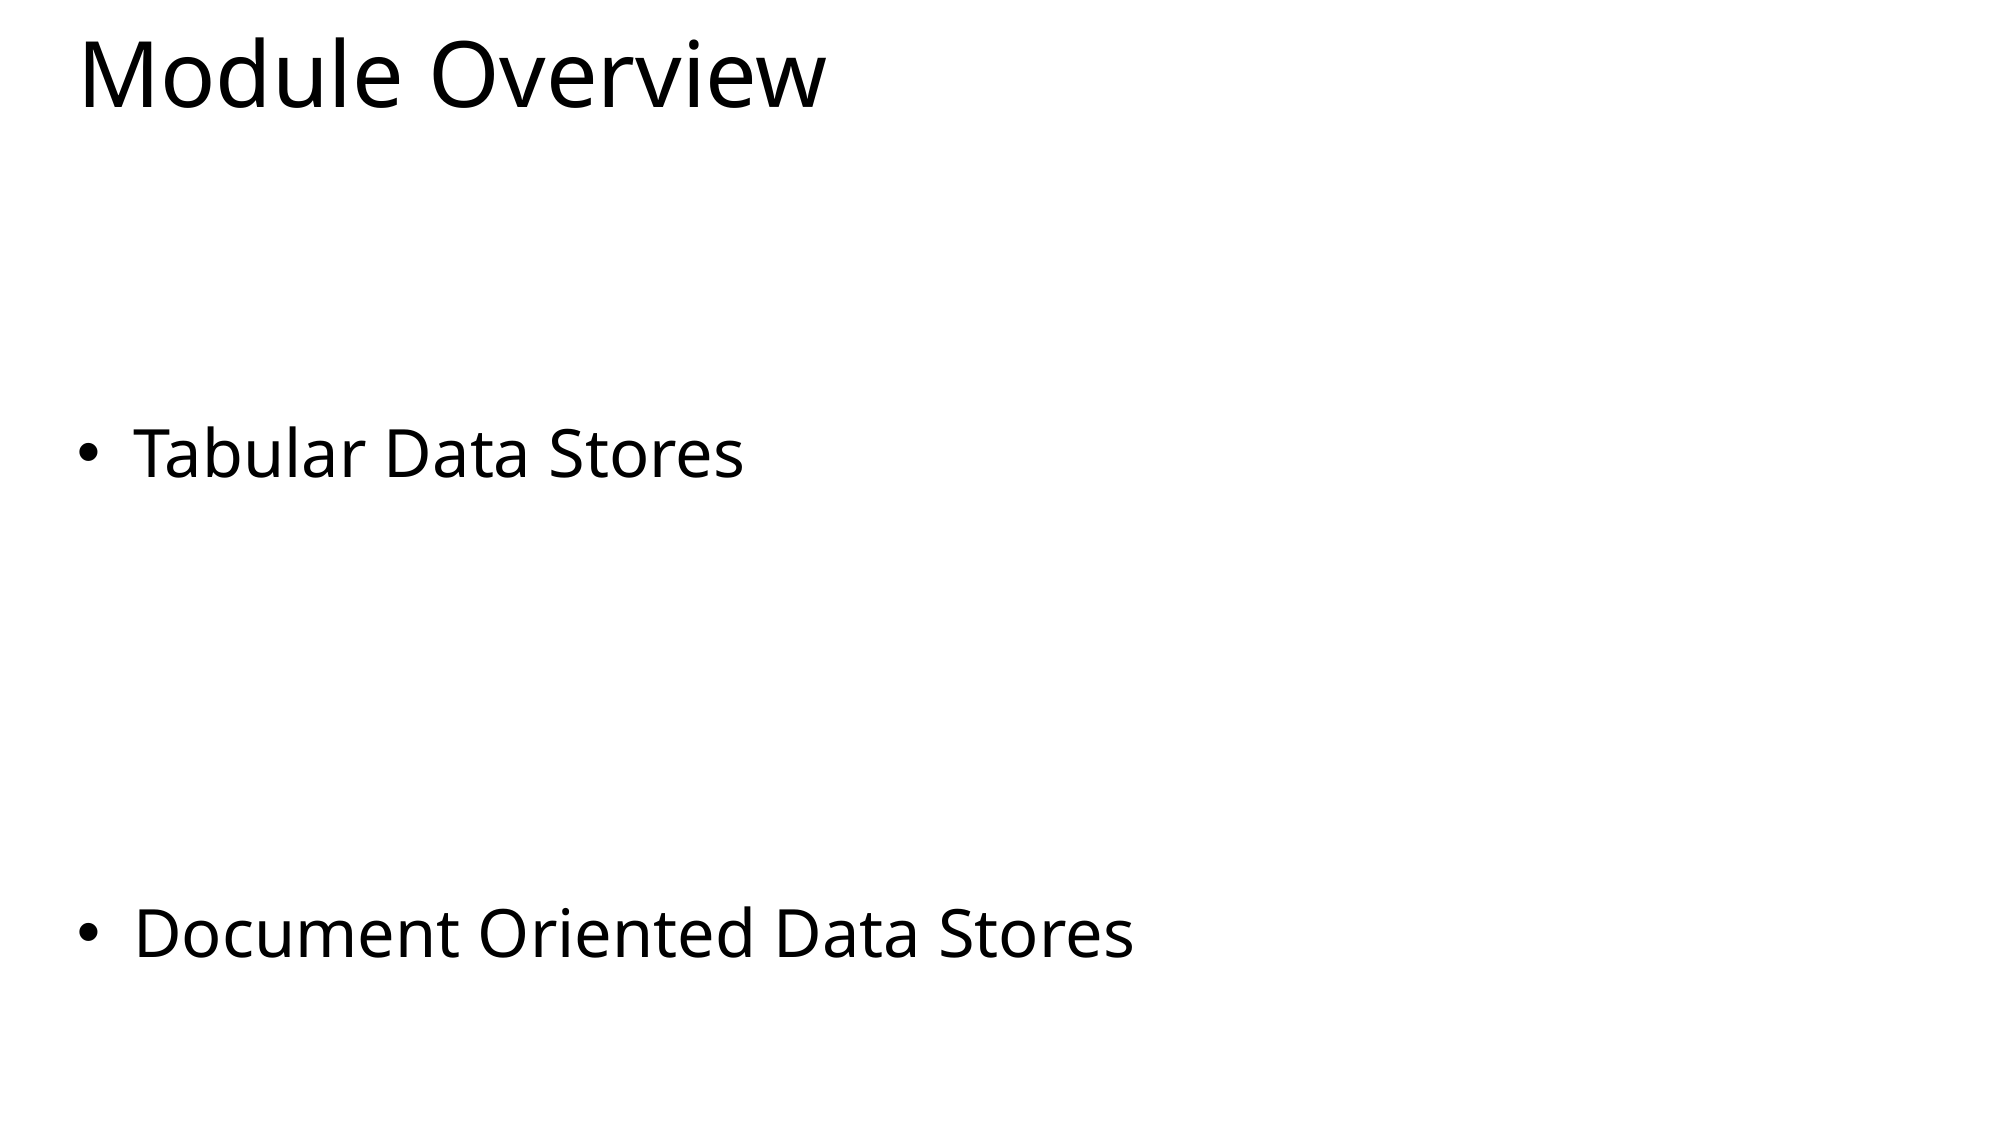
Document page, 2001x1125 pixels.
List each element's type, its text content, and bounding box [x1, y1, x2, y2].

title Module Overview [62, 29, 1953, 205]
list Tabular Data Stores Document Oriented Data Stores [62, 205, 1953, 1027]
